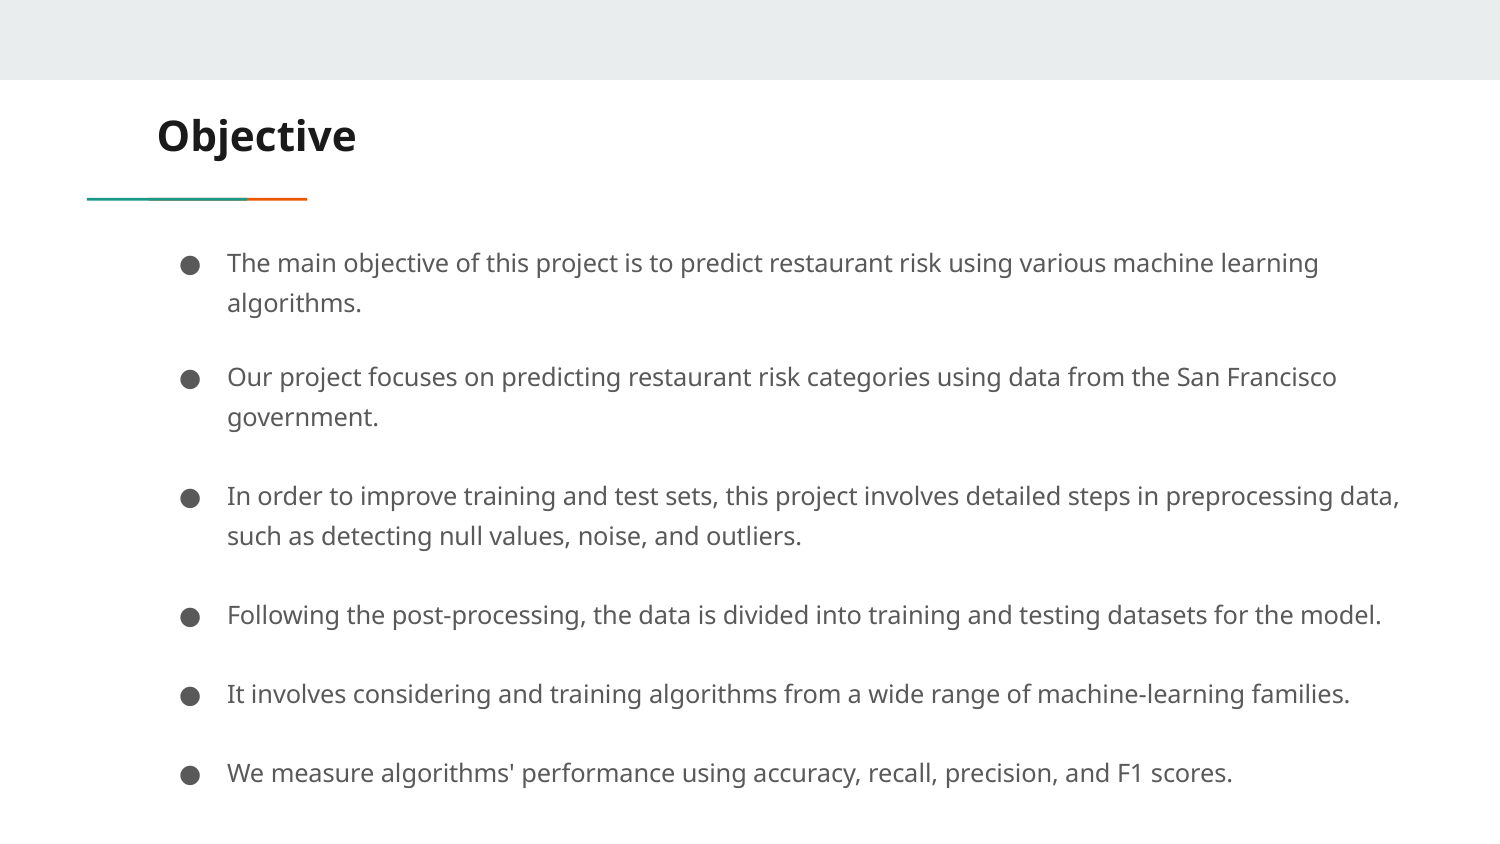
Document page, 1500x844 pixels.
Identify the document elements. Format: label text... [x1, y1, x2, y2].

title Objective [141, 90, 1403, 179]
list The main objective of this project is to predict restaurant risk using various machine learning algorithms. Our project focuses on predicting restaurant risk categories using data from the San Francisco government. In order to improve training and test sets, this project involves detailed steps in preprocessing data, such as detecting null values, noise, and outliers. Following the post-processing, the data is divided into training and testing datasets for the model. It involves considering and training algorithms from a wide range of machine-learning families. We measure algorithms' performance using accuracy, recall, precision, and F1 scores. [141, 225, 1455, 817]
